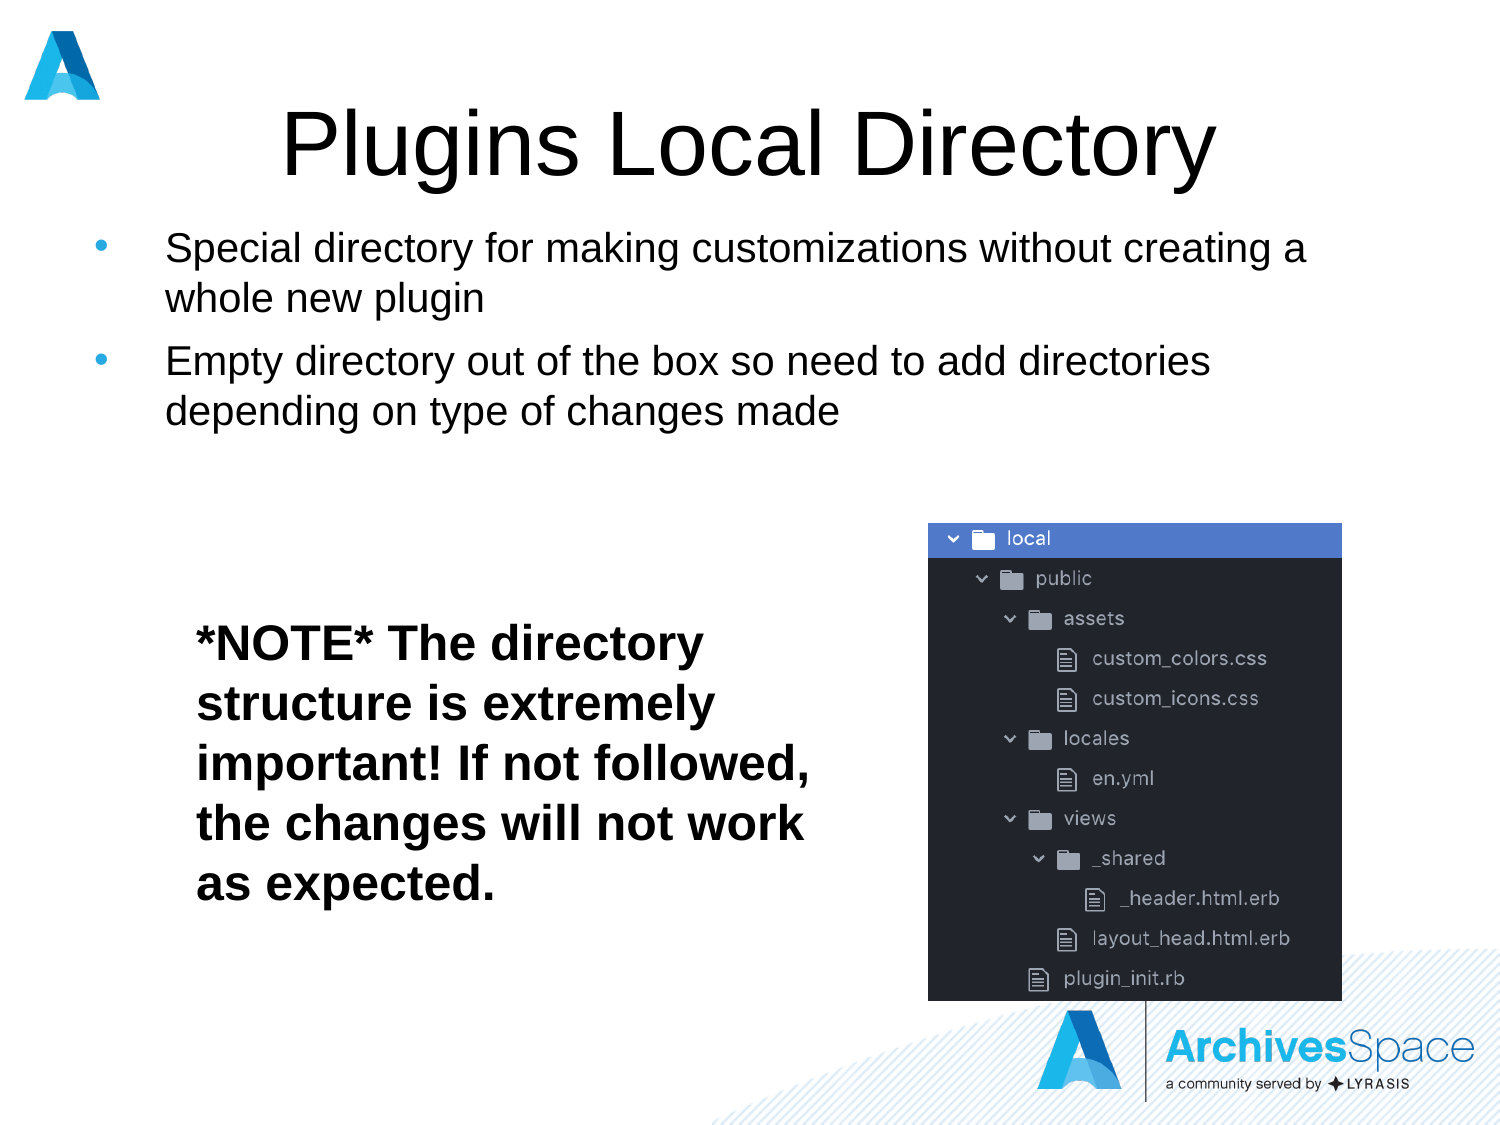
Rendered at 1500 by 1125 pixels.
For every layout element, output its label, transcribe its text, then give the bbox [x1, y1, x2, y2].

title Plugins Local Directory [75, 45, 1425, 205]
text_box *NOTE* The directory structure is extremely important! If not followed, the changes will not work as expected. [181, 602, 889, 918]
picture [24, 31, 100, 100]
list Special directory for making customizations without creating a whole new plugin Empty directory out of the box so need to add directories depending on type of changes made [75, 205, 1425, 480]
picture [712, 522, 1500, 1125]
